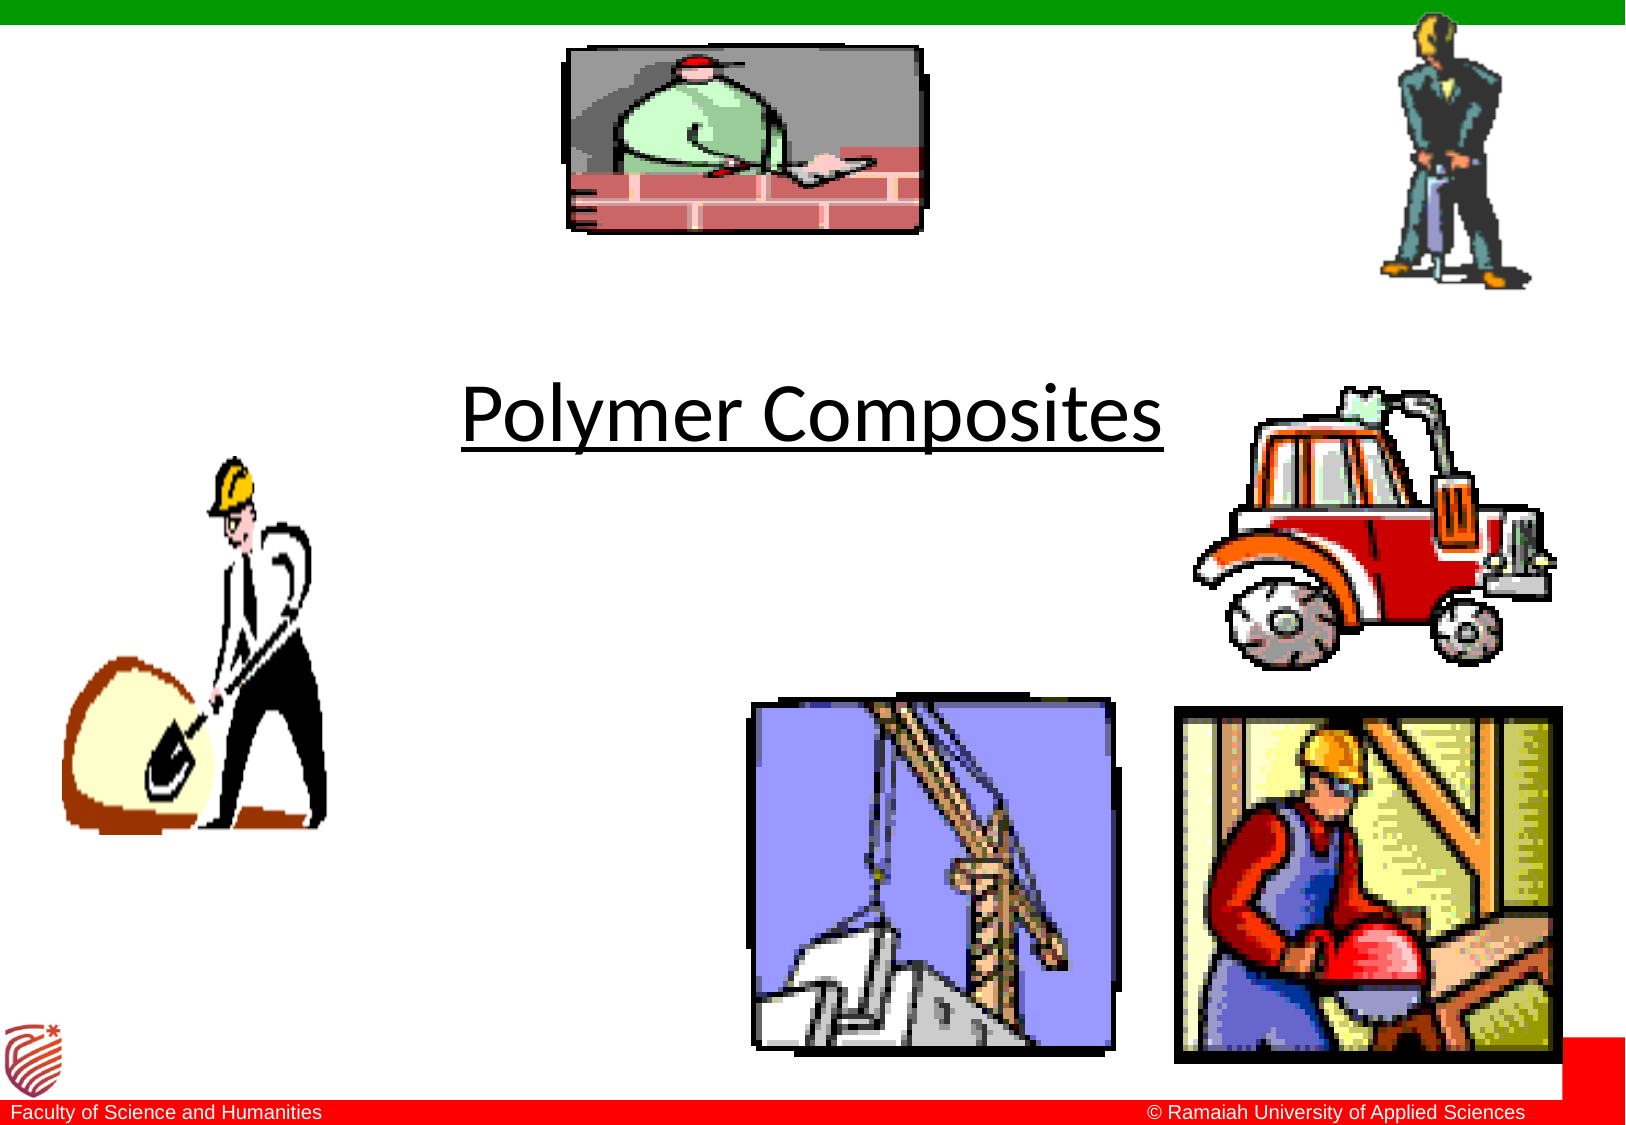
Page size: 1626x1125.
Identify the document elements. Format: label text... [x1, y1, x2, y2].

title Polymer Composites [121, 349, 1184, 591]
picture [62, 456, 333, 836]
picture [1189, 336, 1557, 680]
picture [561, 43, 930, 235]
picture [1174, 706, 1563, 1064]
picture [0, 1013, 69, 1100]
picture [1339, 0, 1563, 298]
picture [746, 692, 1122, 1057]
